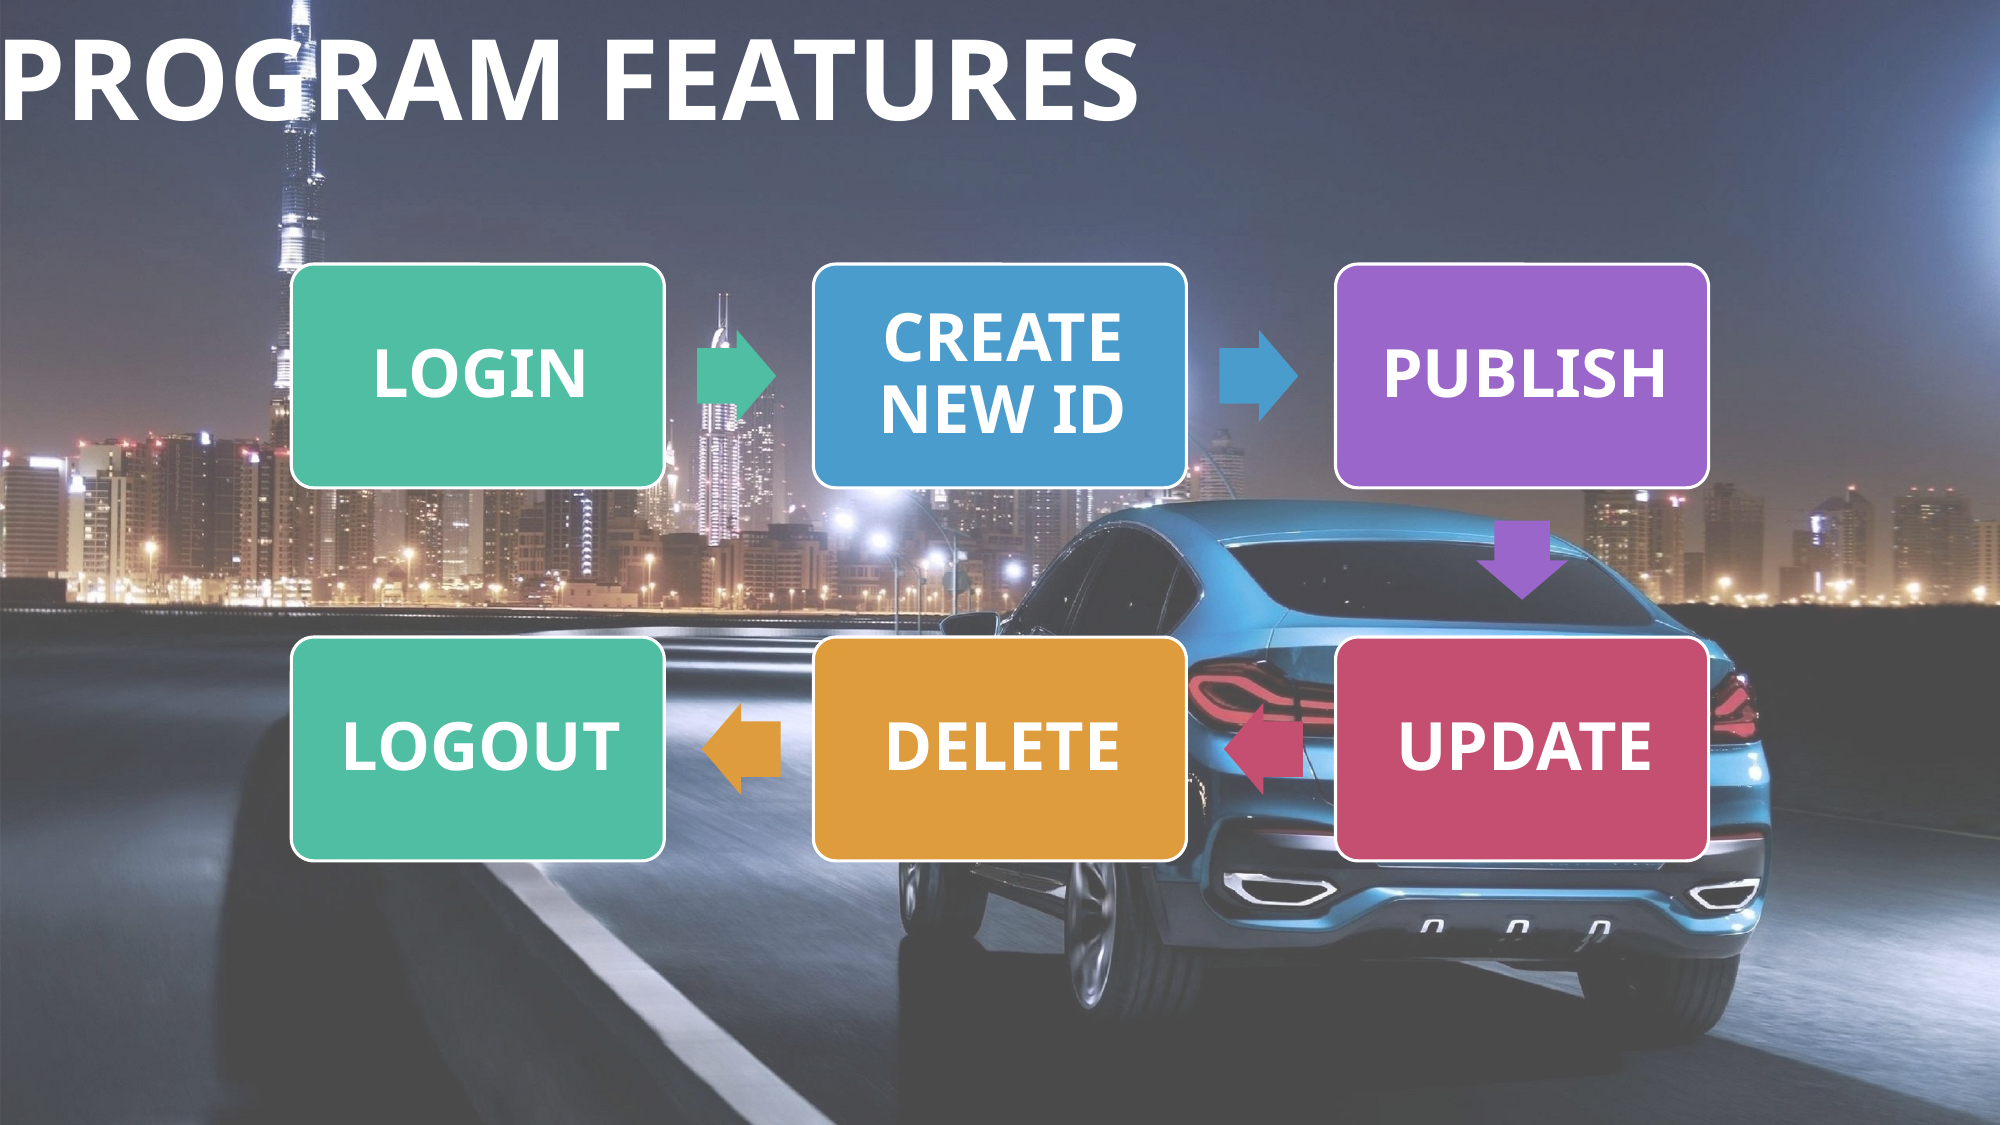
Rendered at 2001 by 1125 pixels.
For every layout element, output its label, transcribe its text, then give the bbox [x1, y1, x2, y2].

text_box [289, 92, 1711, 1033]
text_box PROGRAM FEATURES [0, 0, 1158, 150]
